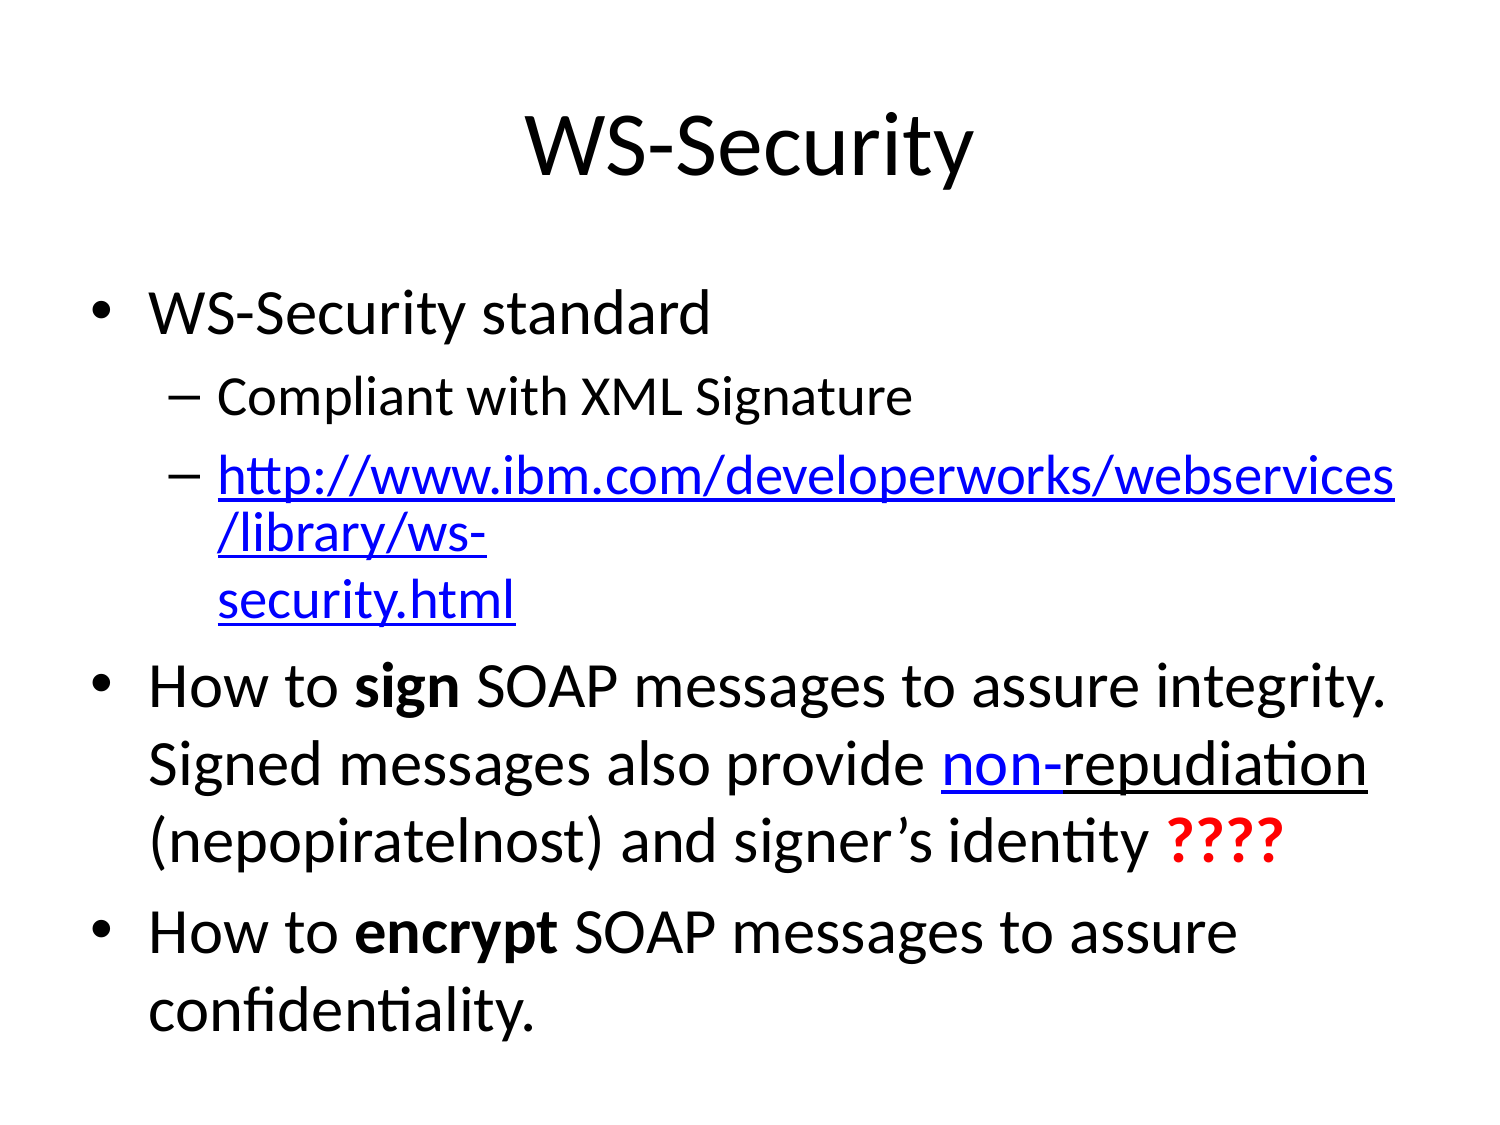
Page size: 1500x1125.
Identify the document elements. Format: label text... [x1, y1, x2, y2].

title WS-Security [75, 45, 1425, 233]
list WS-Security standard Compliant with XML Signature http://www.ibm.com/developerworks/webservices/library/ws-security.html How to sign SOAP messages to assure integrity. Signed messages also provide non-repudiation (nepopiratelnost) and signer’s identity ???? How to encrypt SOAP messages to assure confidentiality. [75, 262, 1425, 1005]
